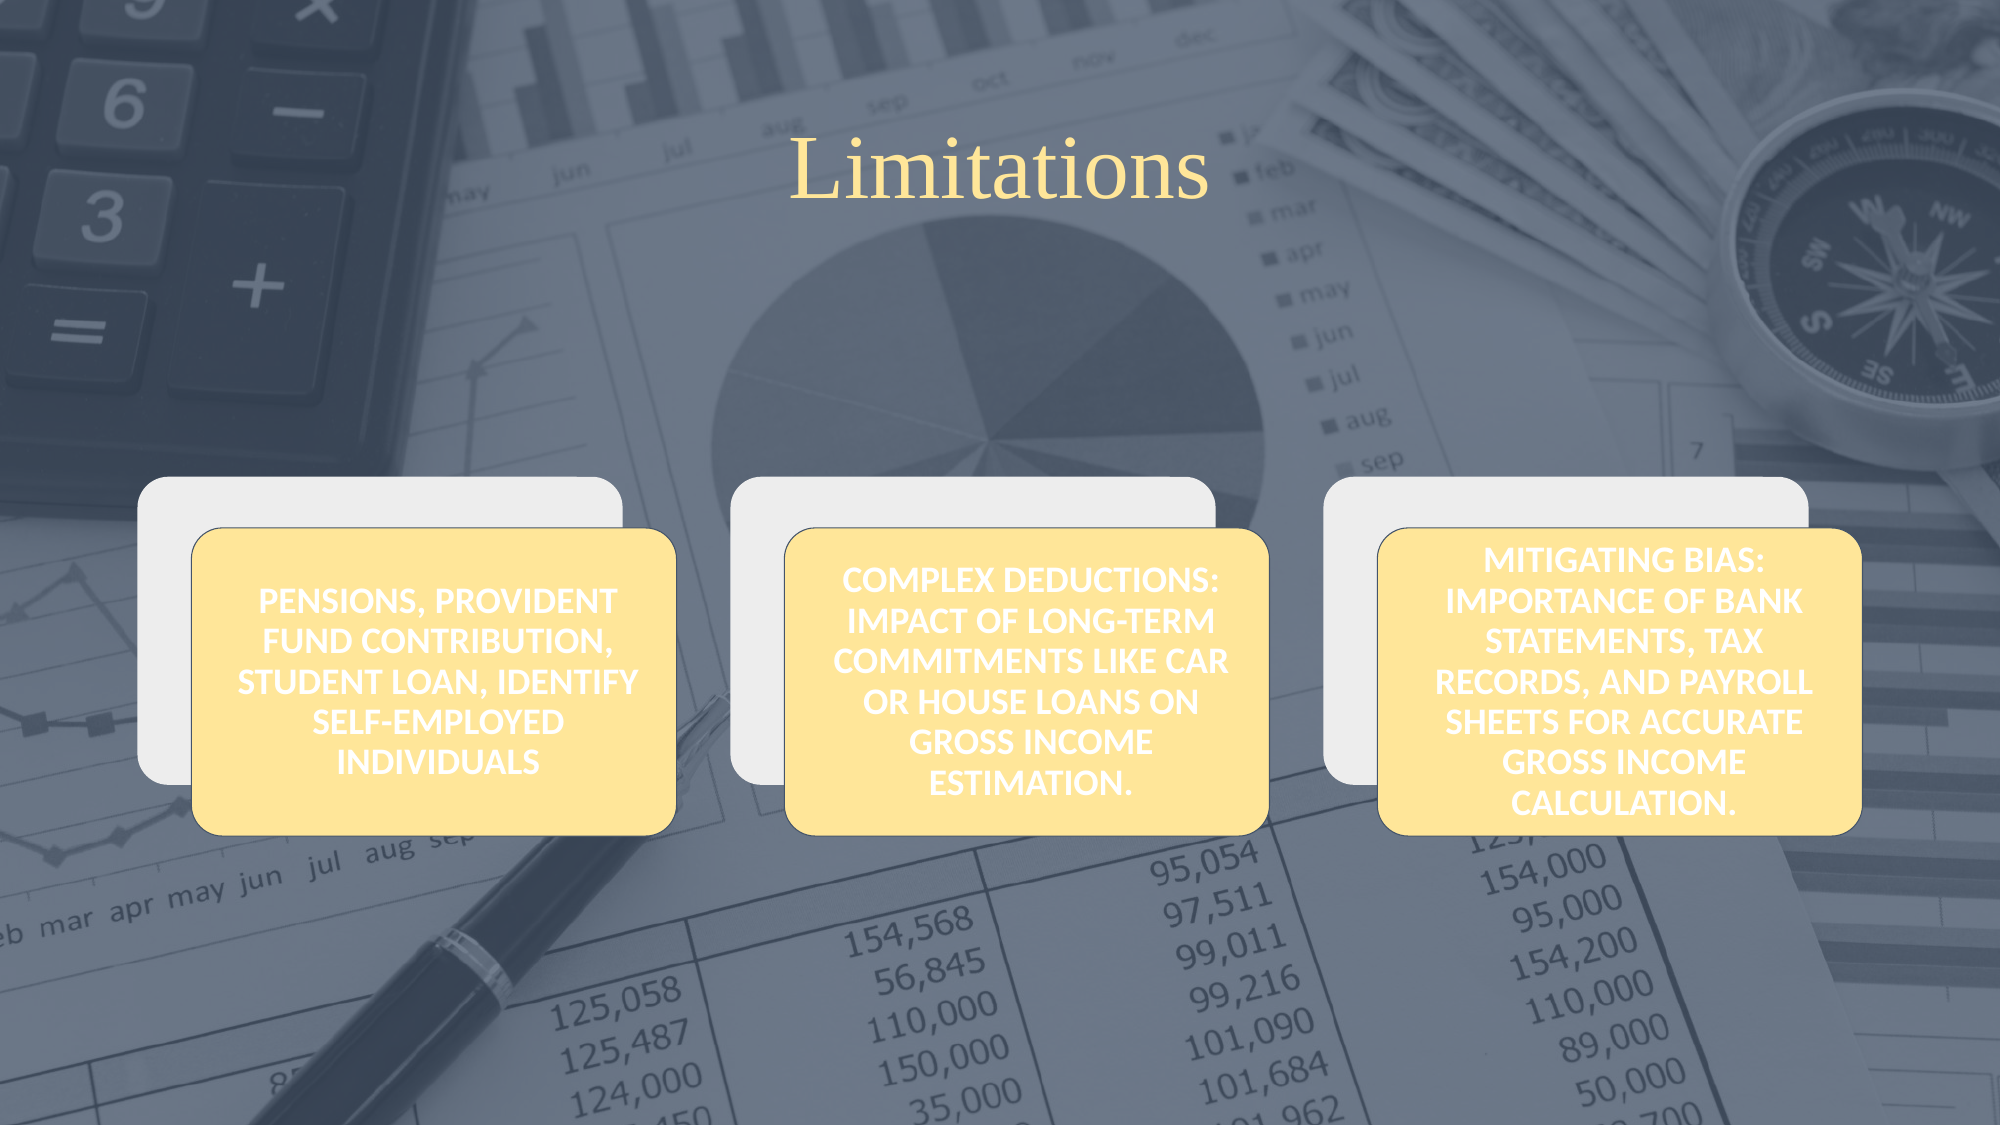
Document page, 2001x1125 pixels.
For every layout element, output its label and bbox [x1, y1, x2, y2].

text_box [137, 299, 1863, 1014]
picture [0, 0, 2000, 1125]
